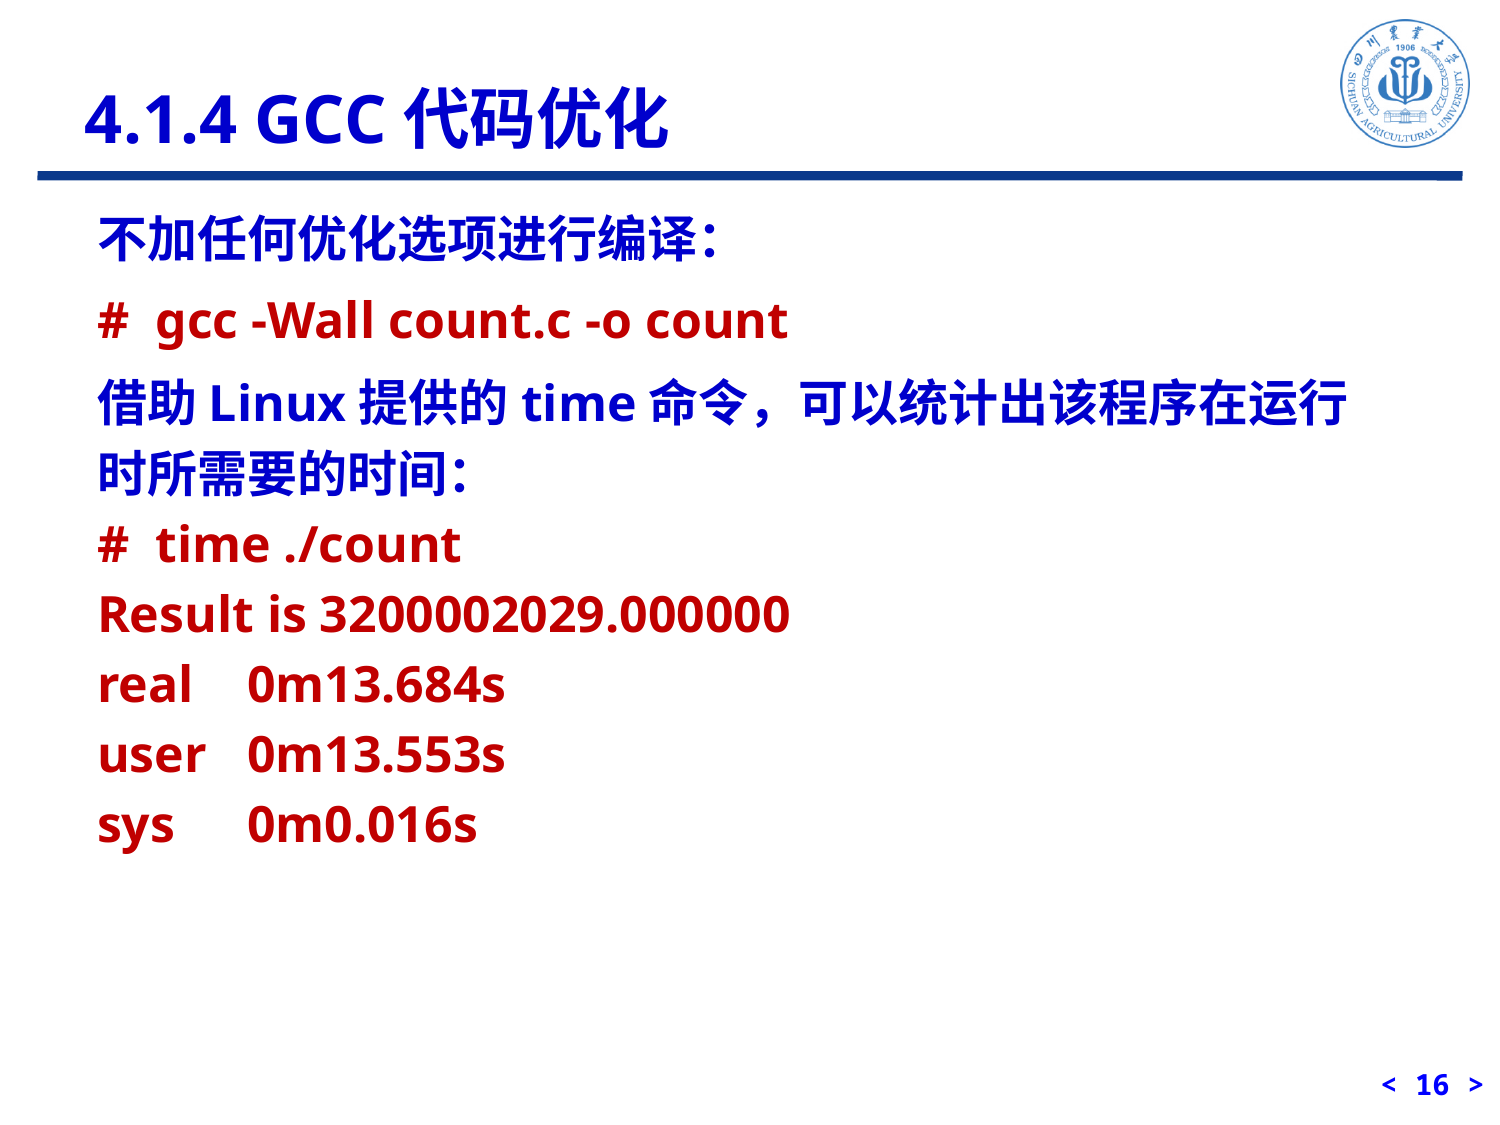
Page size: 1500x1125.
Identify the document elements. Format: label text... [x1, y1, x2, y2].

text_box 4.1.4 GCC代码优化 [70, 70, 1278, 163]
list 不加任何优化选项进行编译： # gcc -Wall count.c -o count 借助Linux提供的time命令，可以统计出该程序在运行时所需要的时间： # time ./count Result is 3200002029.000000 real 0m13.684s user 0m13.553s sys 0m0.016s [81, 187, 1412, 1012]
